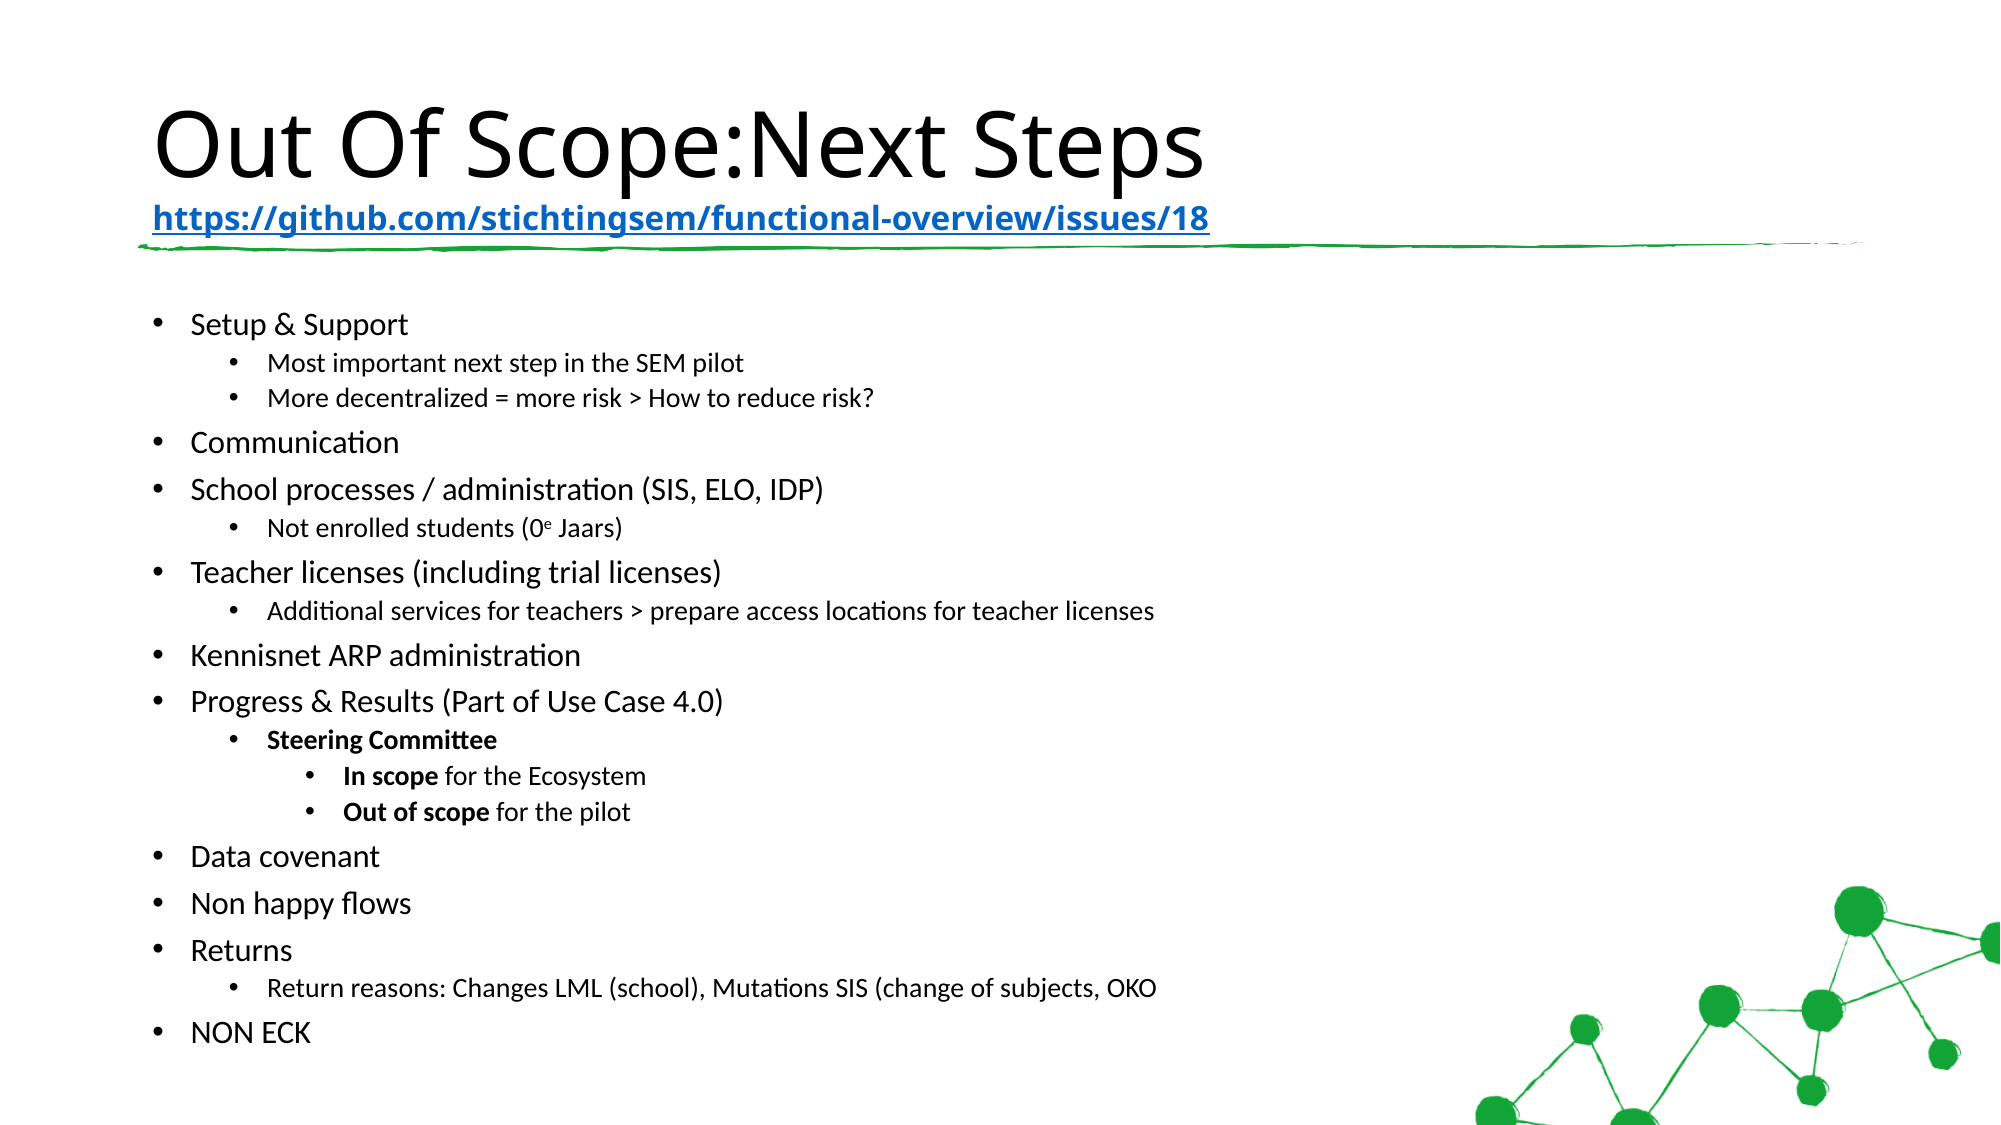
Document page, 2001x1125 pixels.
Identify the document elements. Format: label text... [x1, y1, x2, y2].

list Setup & Support Most important next step in the SEM pilot More decentralized = more risk > How to reduce risk? Communication School processes / administration (SIS, ELO, IDP) Not enrolled students (0e Jaars) Teacher licenses (including trial licenses) Additional services for teachers > prepare access locations for teacher licenses Kennisnet ARP administration Progress & Results (Part of Use Case 4.0) Steering Committee In scope for the Ecosystem Out of scope for the pilot Data covenant Non happy flows Returns Return reasons: Changes LML (school), Mutations SIS (change of subjects, OKO NON ECK [137, 299, 1863, 1065]
picture [1473, 885, 2000, 1125]
title Out Of Scope:Next Steps https://github.com/stichtingsem/functional-overview/issues/18 [137, 59, 1863, 278]
